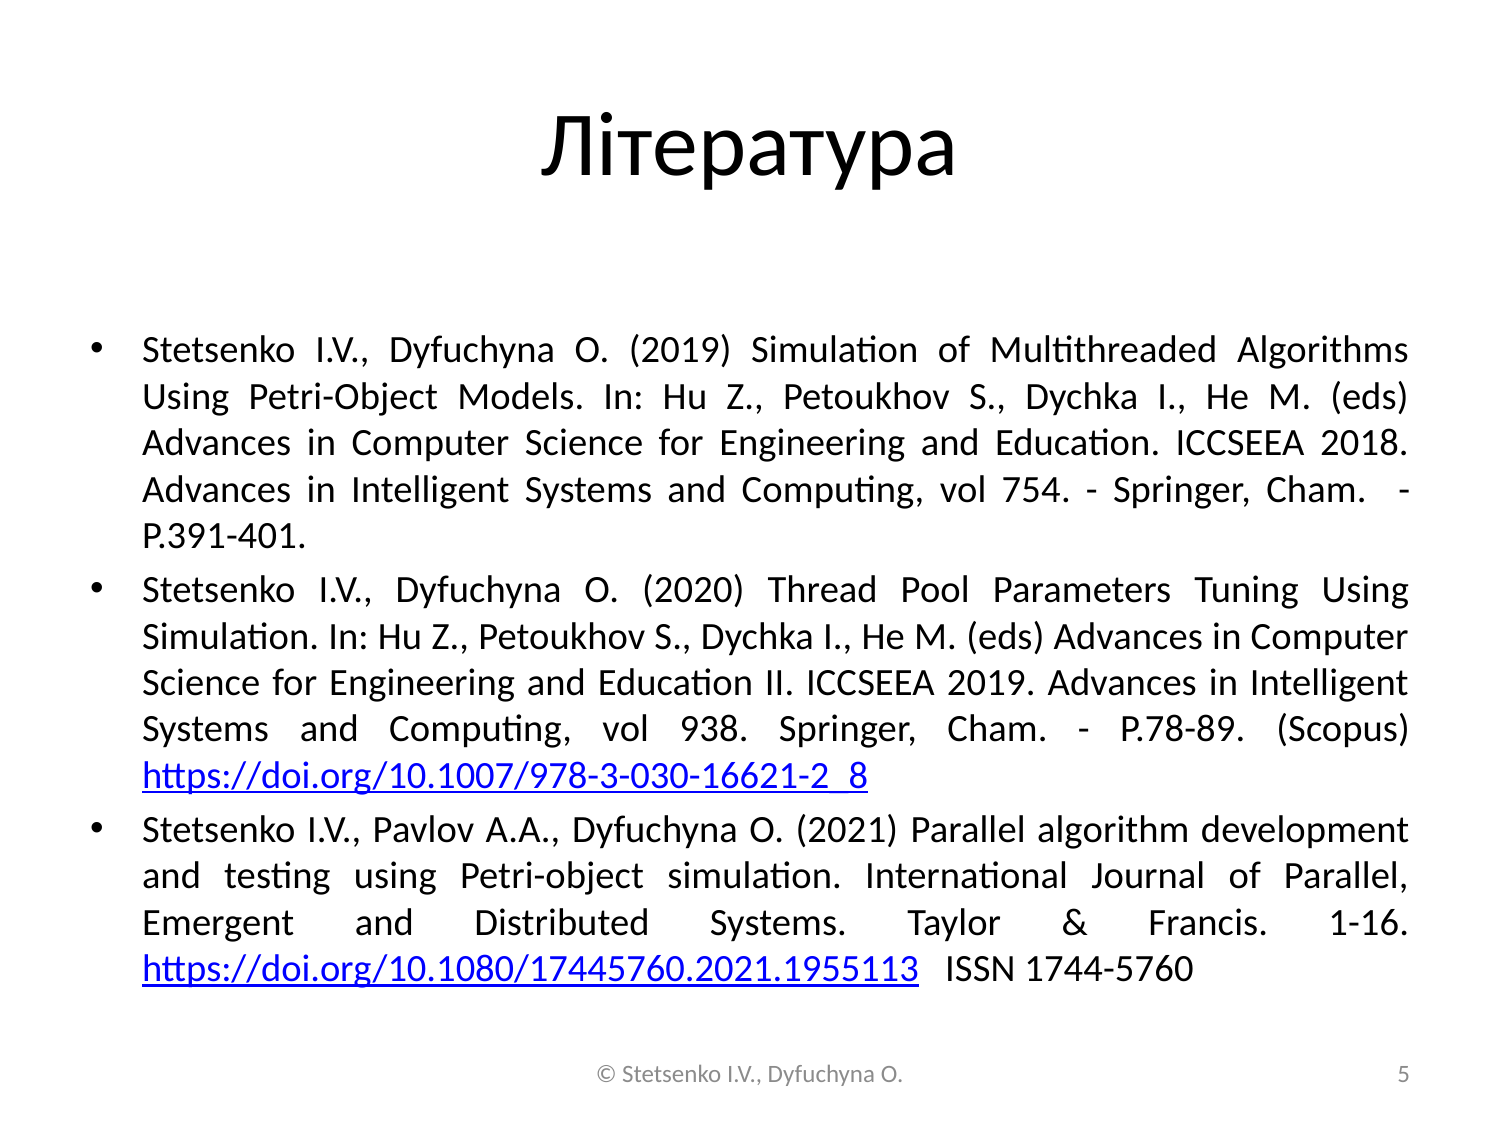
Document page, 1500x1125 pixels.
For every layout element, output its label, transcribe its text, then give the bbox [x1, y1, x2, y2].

footer © Stetsenko I.V., Dyfuchyna O. [512, 1042, 988, 1103]
title Література [75, 45, 1425, 233]
slide_number 5 [1074, 1042, 1425, 1103]
list Stetsenko I.V., Dyfuchyna O. (2019) Simulation of Multithreaded Algorithms Using Petri-Object Models. In: Hu Z., Petoukhov S., Dychka I., He M. (eds) Advances in Computer Science for Engineering and Education. ICCSEEA 2018. Advances in Intelligent Systems and Computing, vol 754. - Springer, Cham. - P.391-401. Stetsenko I.V., Dyfuchyna O. (2020) Thread Pool Parameters Tuning Using Simulation. In: Hu Z., Petoukhov S., Dychka I., He M. (eds) Advances in Computer Science for Engineering and Education II. ICCSEEA 2019. Advances in Intelligent Systems and Computing, vol 938. Springer, Cham. - P.78-89. (Scopus) https://doi.org/10.1007/978-3-030-16621-2_8 Stetsenko I.V., Pavlov A.A., Dyfuchyna O. (2021) Parallel algorithm development and testing using Petri-object simulation. International Journal of Parallel, Emergent and Distributed Systems. Taylor & Francis. 1-16. https://doi.org/10.1080/17445760.2021.1955113 ISSN 1744-5760 [75, 262, 1425, 1005]
